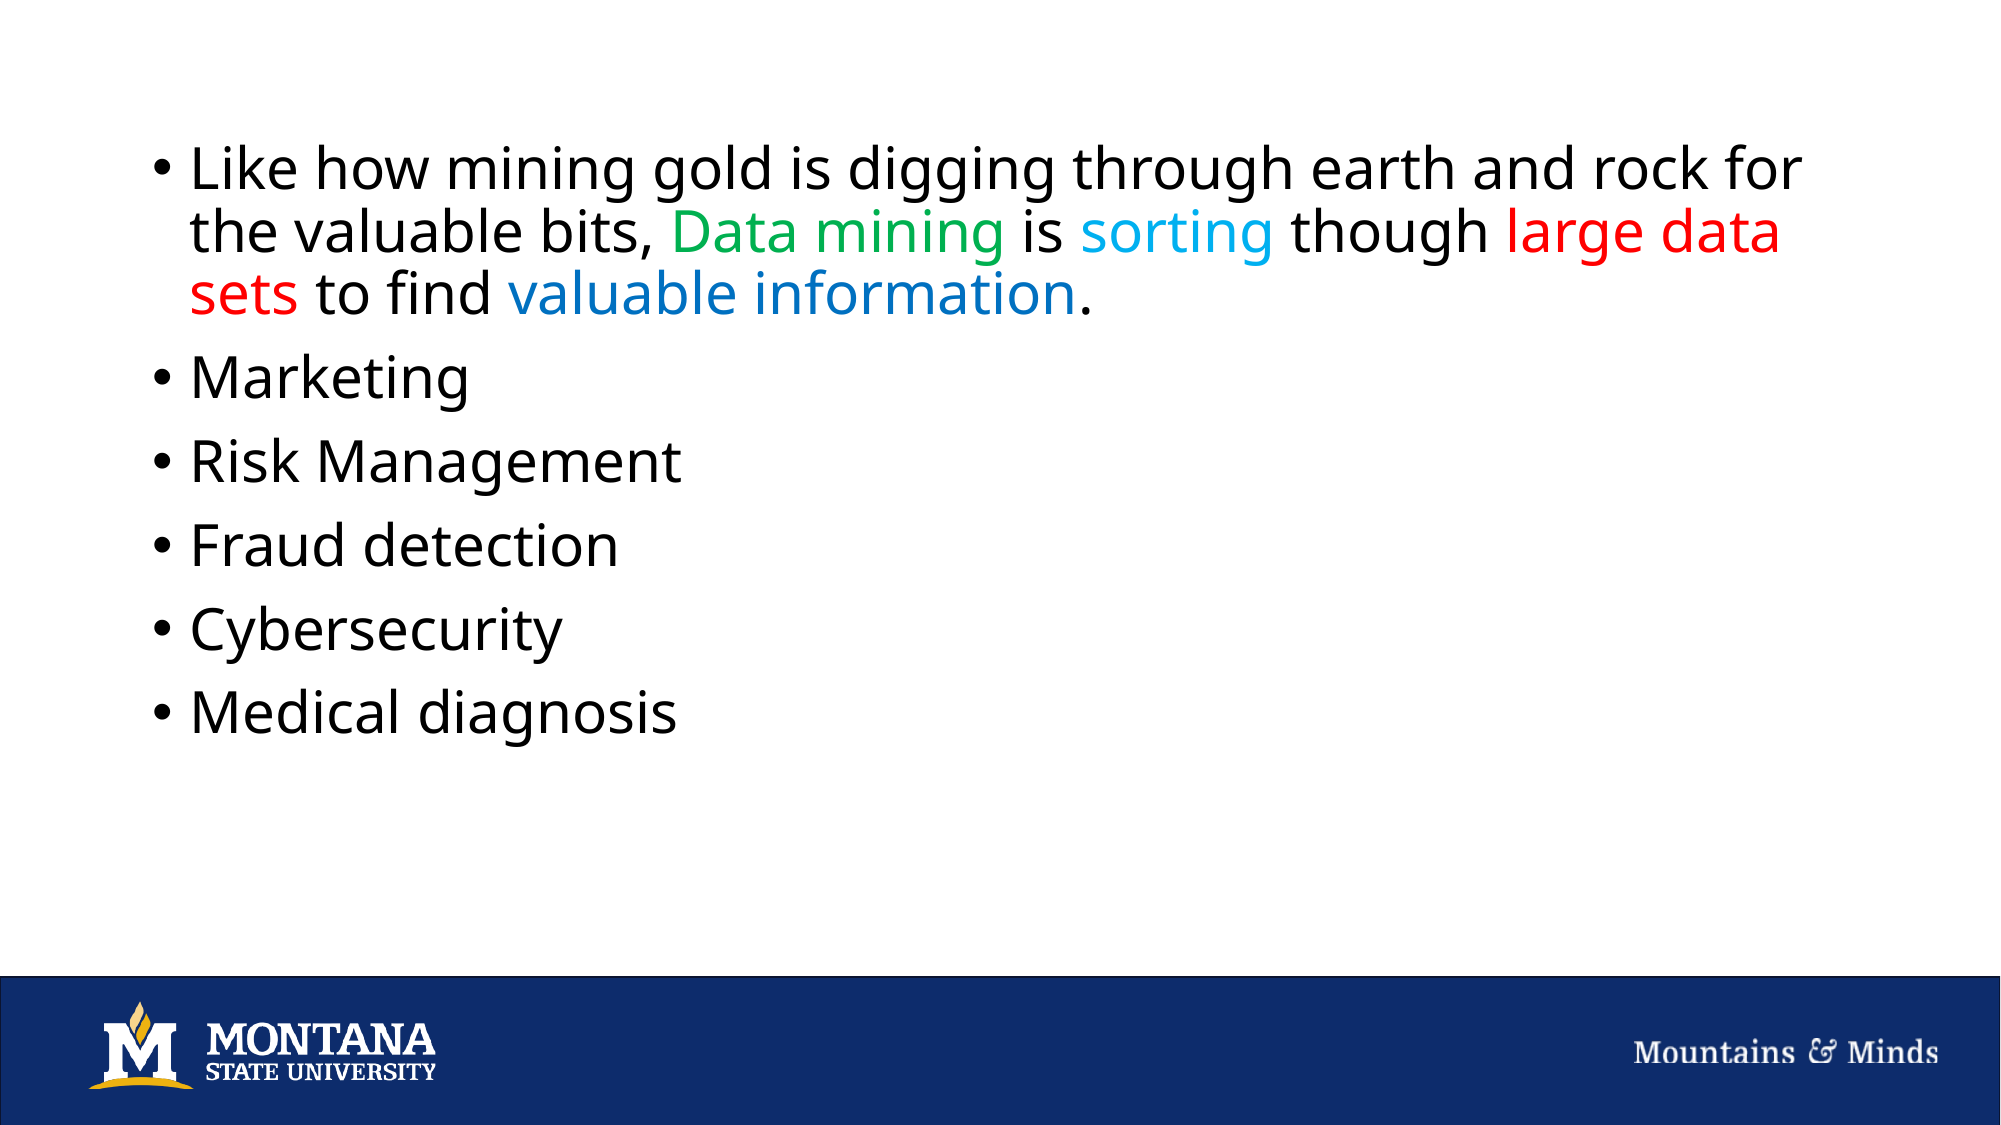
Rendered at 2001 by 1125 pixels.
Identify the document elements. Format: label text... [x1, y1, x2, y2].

list Like how mining gold is digging through earth and rock for the valuable bits, Data mining is sorting though large data sets to find valuable information. Marketing Risk Management Fraud detection Cybersecurity Medical diagnosis [137, 131, 1863, 1014]
